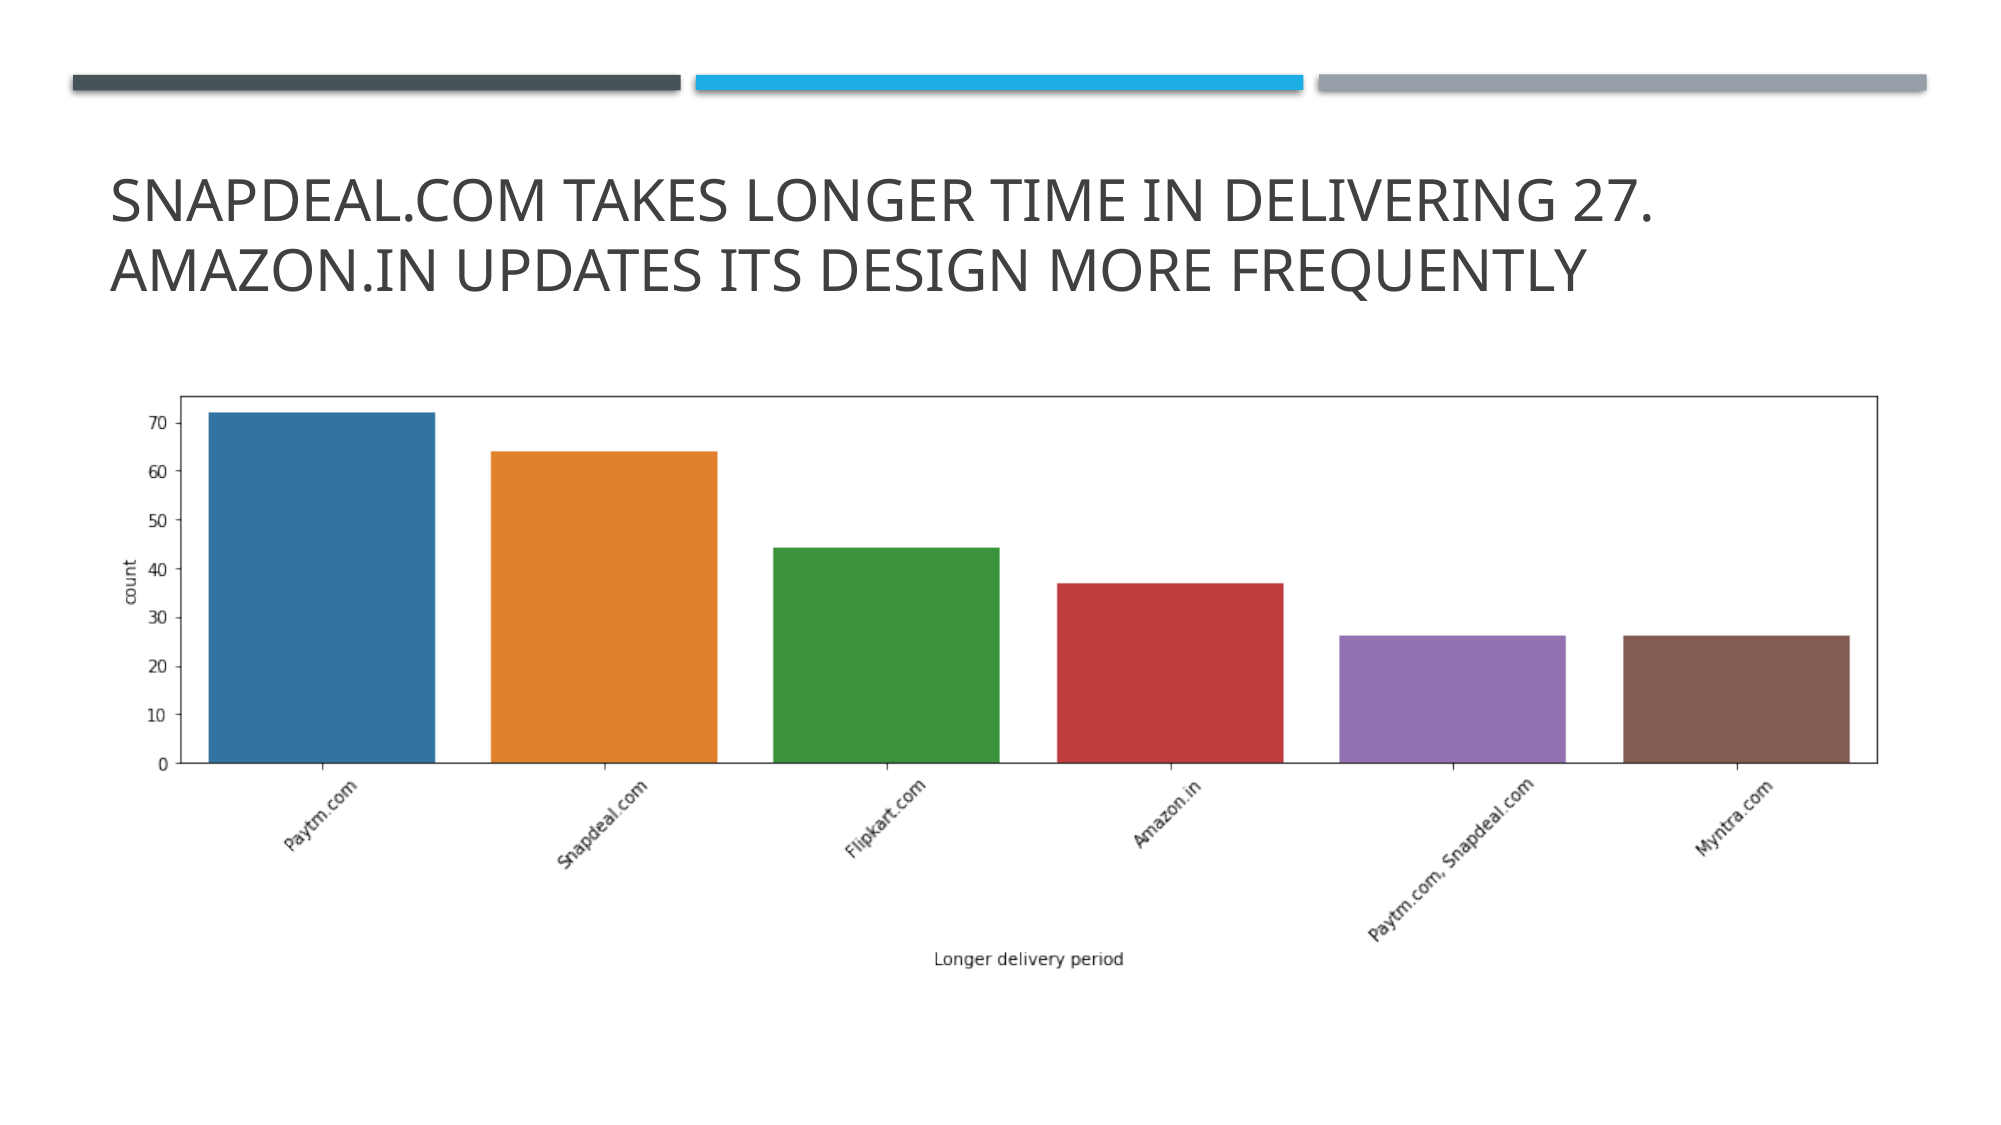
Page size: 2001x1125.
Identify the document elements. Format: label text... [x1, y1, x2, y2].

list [111, 383, 1889, 981]
title snapdeal.com takes longer time in delivering 27. Amazon.in updates its design more frequently [95, 115, 1905, 311]
